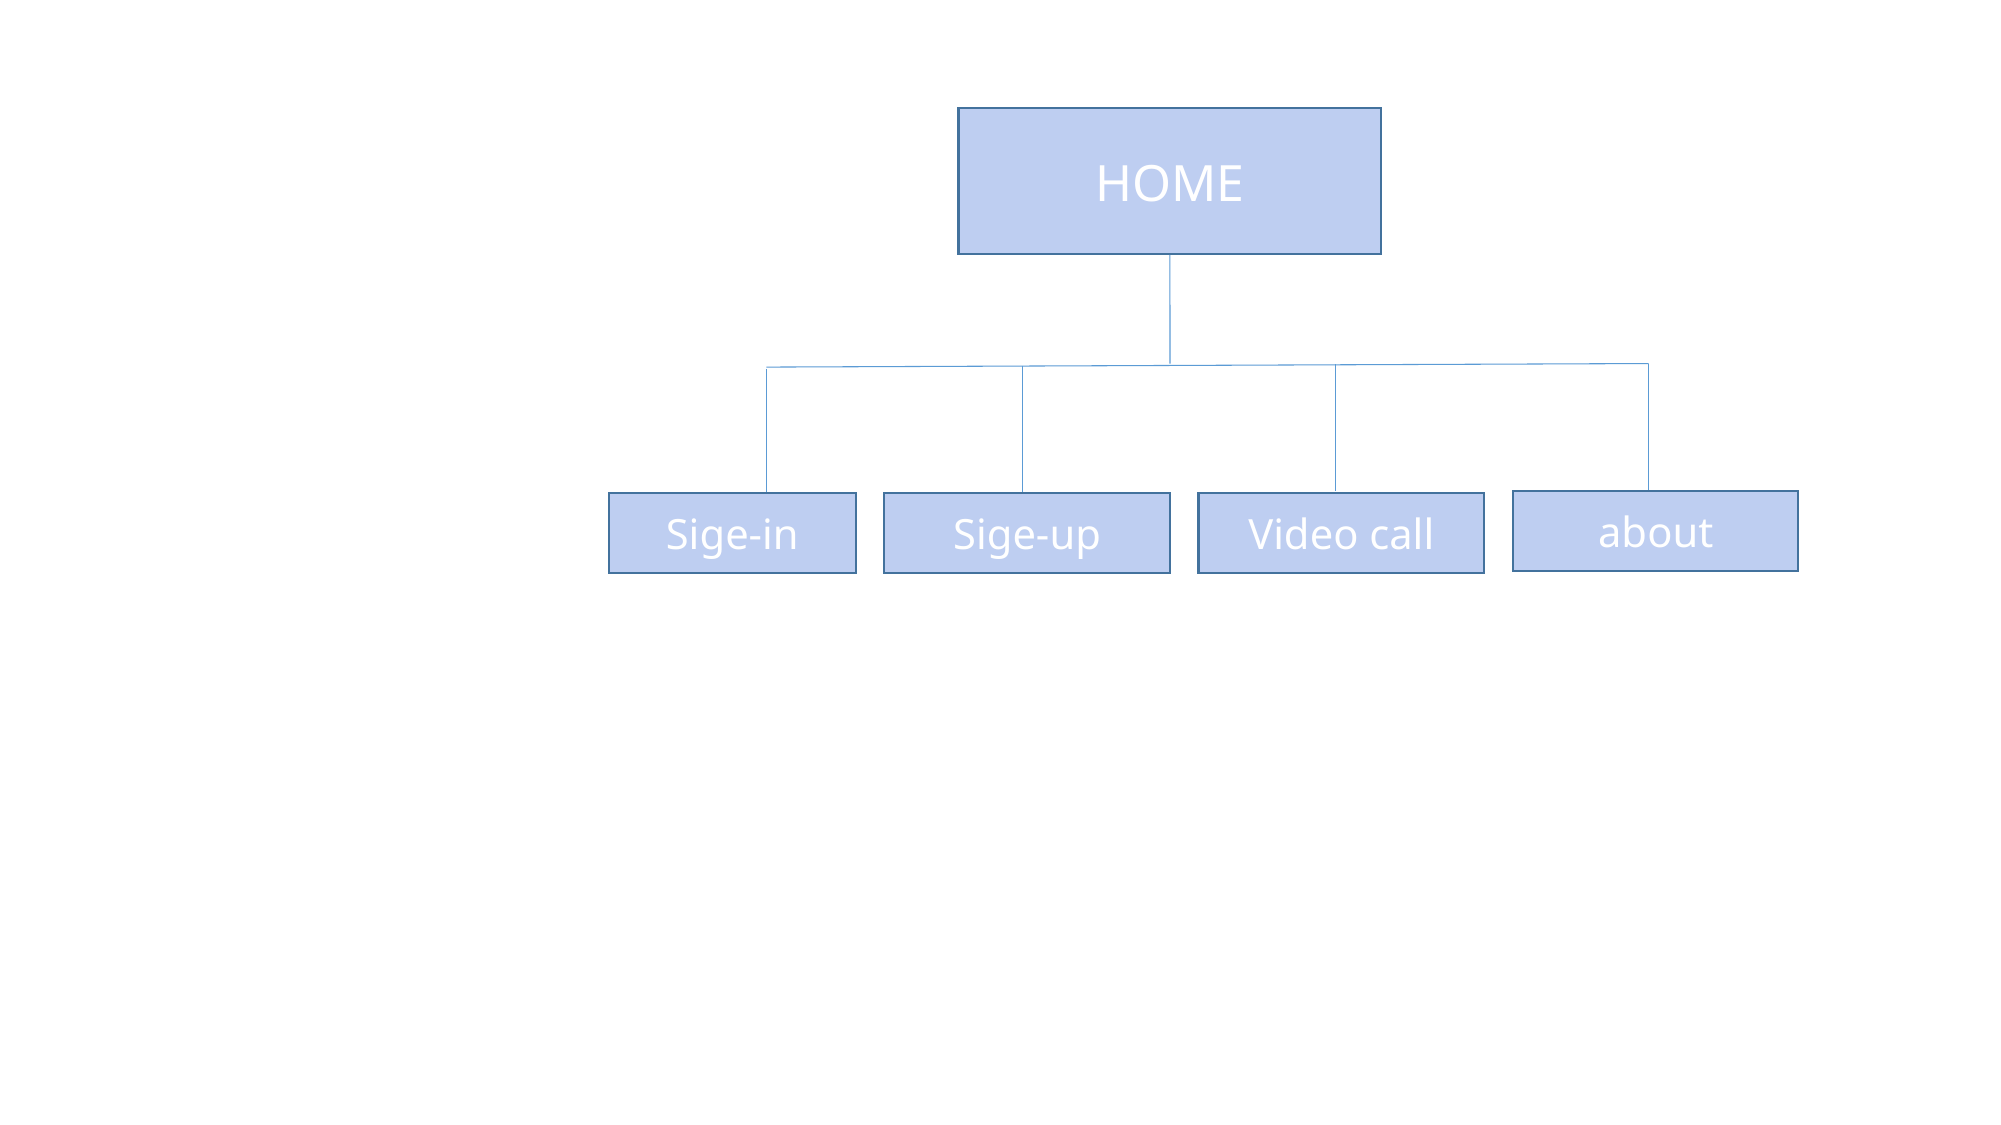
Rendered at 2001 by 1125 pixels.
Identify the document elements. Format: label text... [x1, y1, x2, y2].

text_box Sige-up [883, 492, 1171, 574]
text_box about [1512, 490, 1799, 572]
text_box Sige-in [608, 492, 857, 574]
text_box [766, 363, 1648, 368]
text_box HOME [957, 107, 1382, 255]
text_box Video call [1197, 492, 1485, 574]
